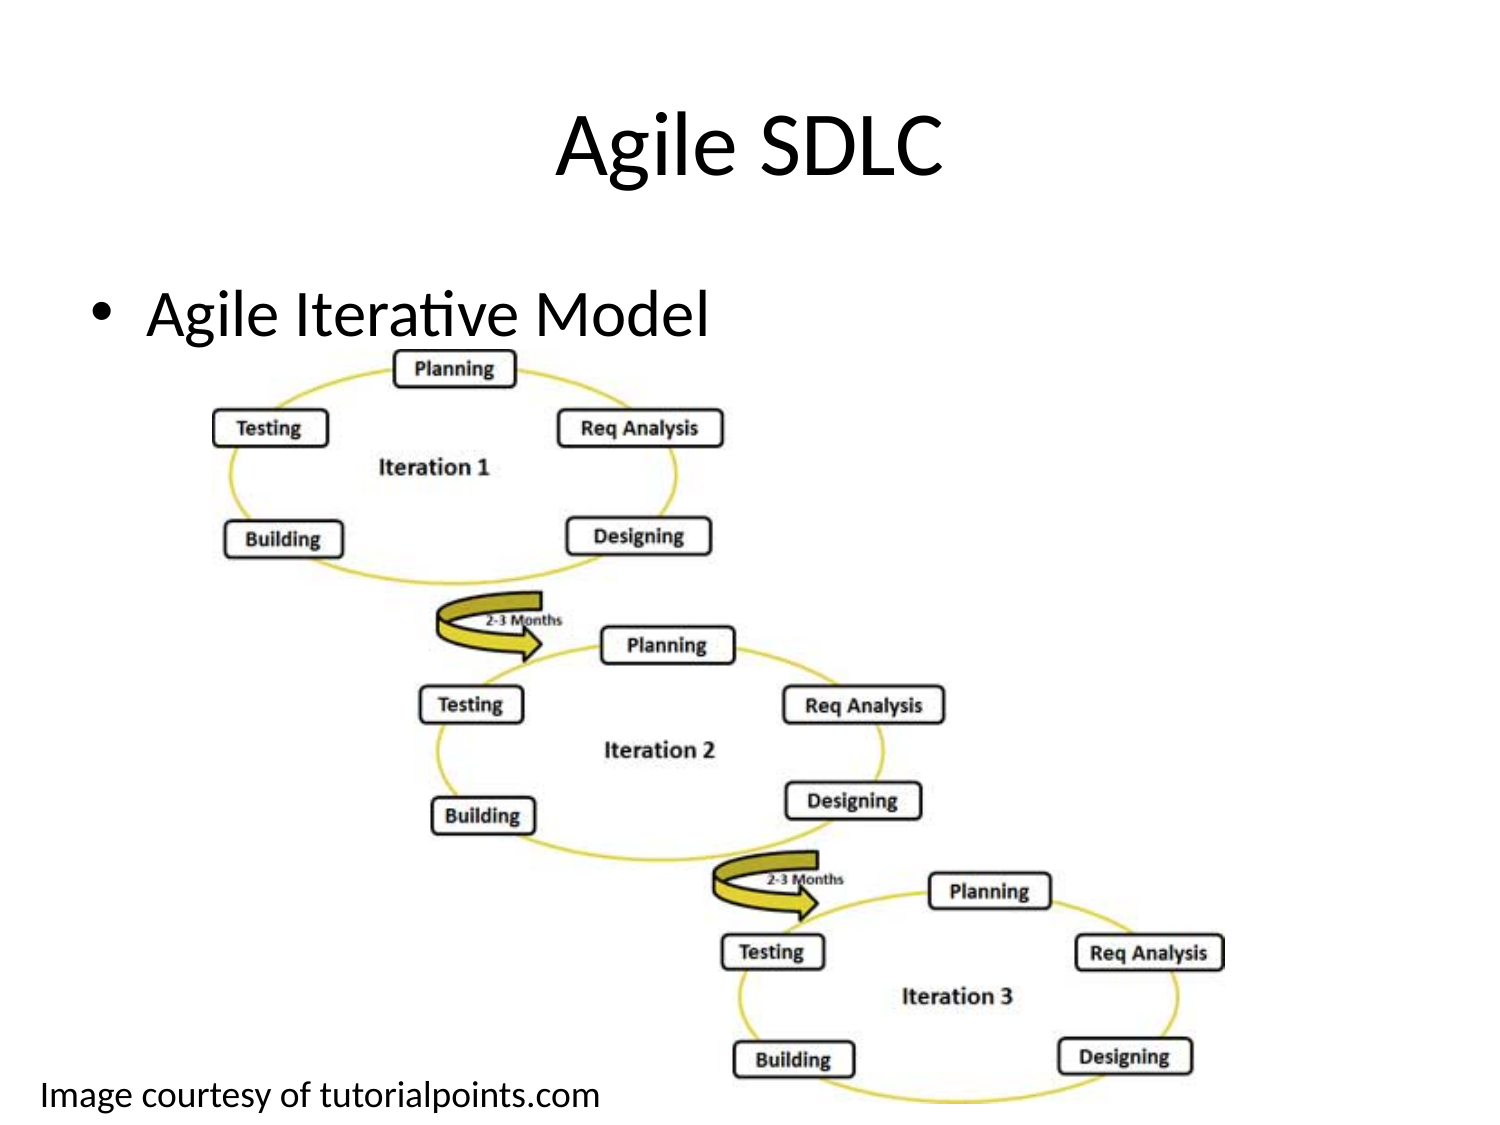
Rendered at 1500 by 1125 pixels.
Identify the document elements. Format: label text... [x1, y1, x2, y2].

picture [212, 349, 1226, 1105]
text_box Image courtesy of tutorialpoints.com [24, 1062, 663, 1123]
title Agile SDLC [75, 45, 1425, 233]
list Agile Iterative Model [75, 262, 1425, 388]
